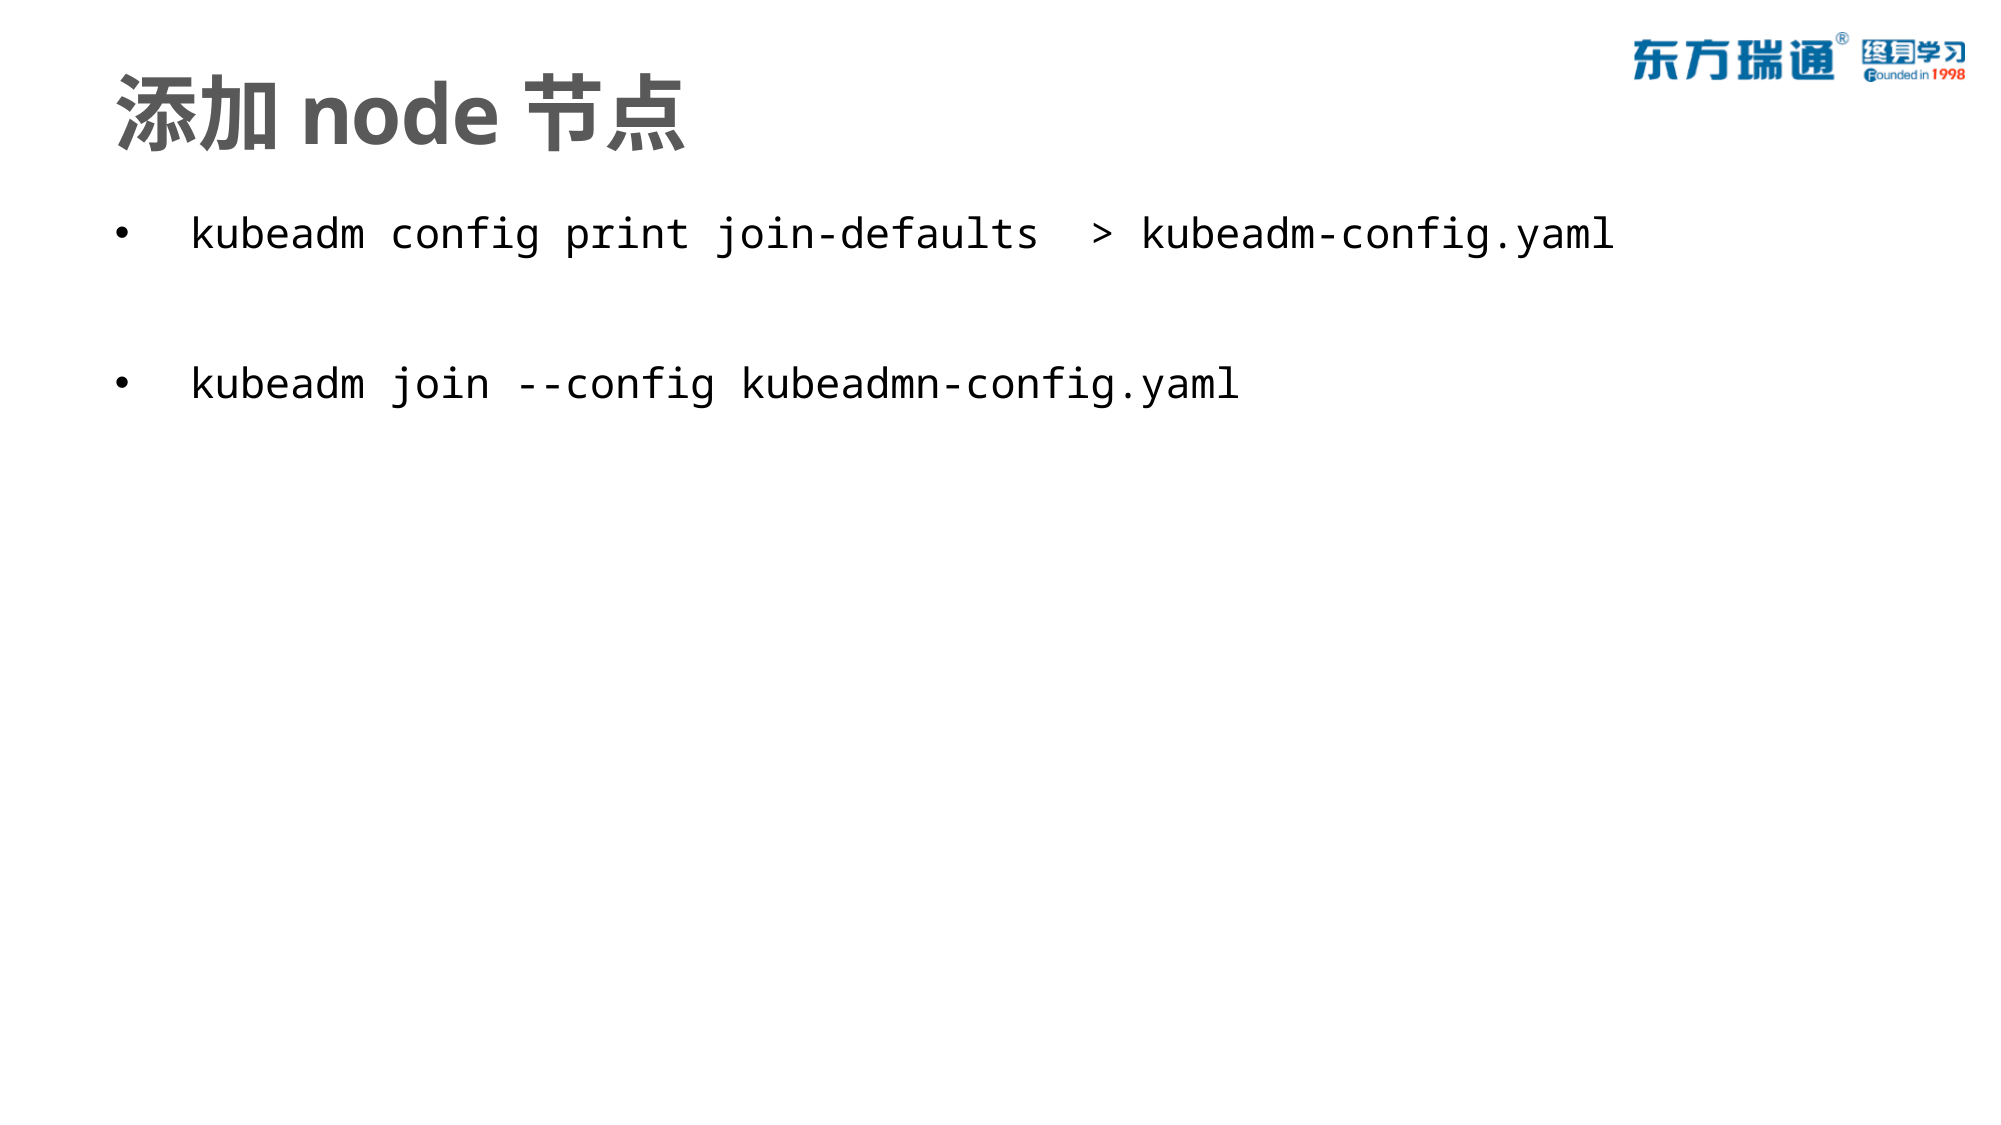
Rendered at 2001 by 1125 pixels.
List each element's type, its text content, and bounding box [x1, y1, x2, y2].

list kubeadm config print join-defaults > kubeadm-config.yaml kubeadm join --config kubeadmn-config.yaml [99, 199, 1900, 1016]
picture [1634, 32, 1965, 82]
title 添加node节点 [99, 45, 1825, 177]
